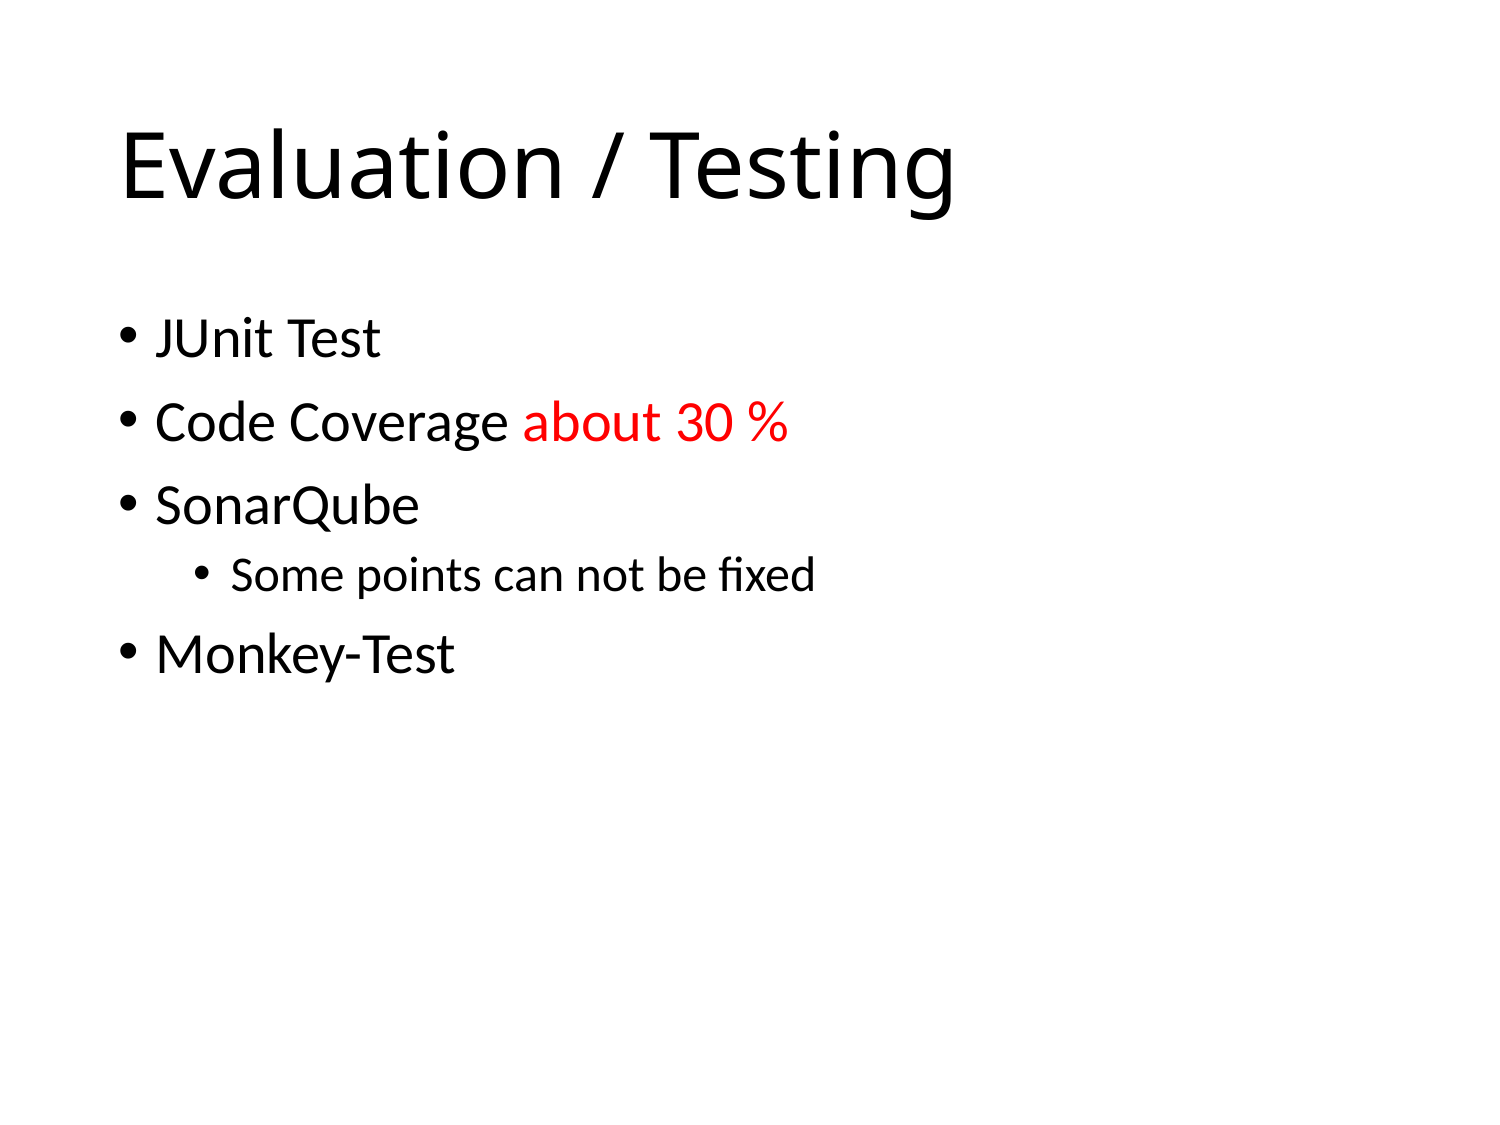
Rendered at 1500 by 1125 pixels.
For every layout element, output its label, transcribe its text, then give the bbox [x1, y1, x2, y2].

title Evaluation / Testing [103, 59, 1397, 278]
list JUnit Test Code Coverage about 30 % SonarQube Some points can not be fixed Monkey-Test [103, 299, 1397, 1014]
